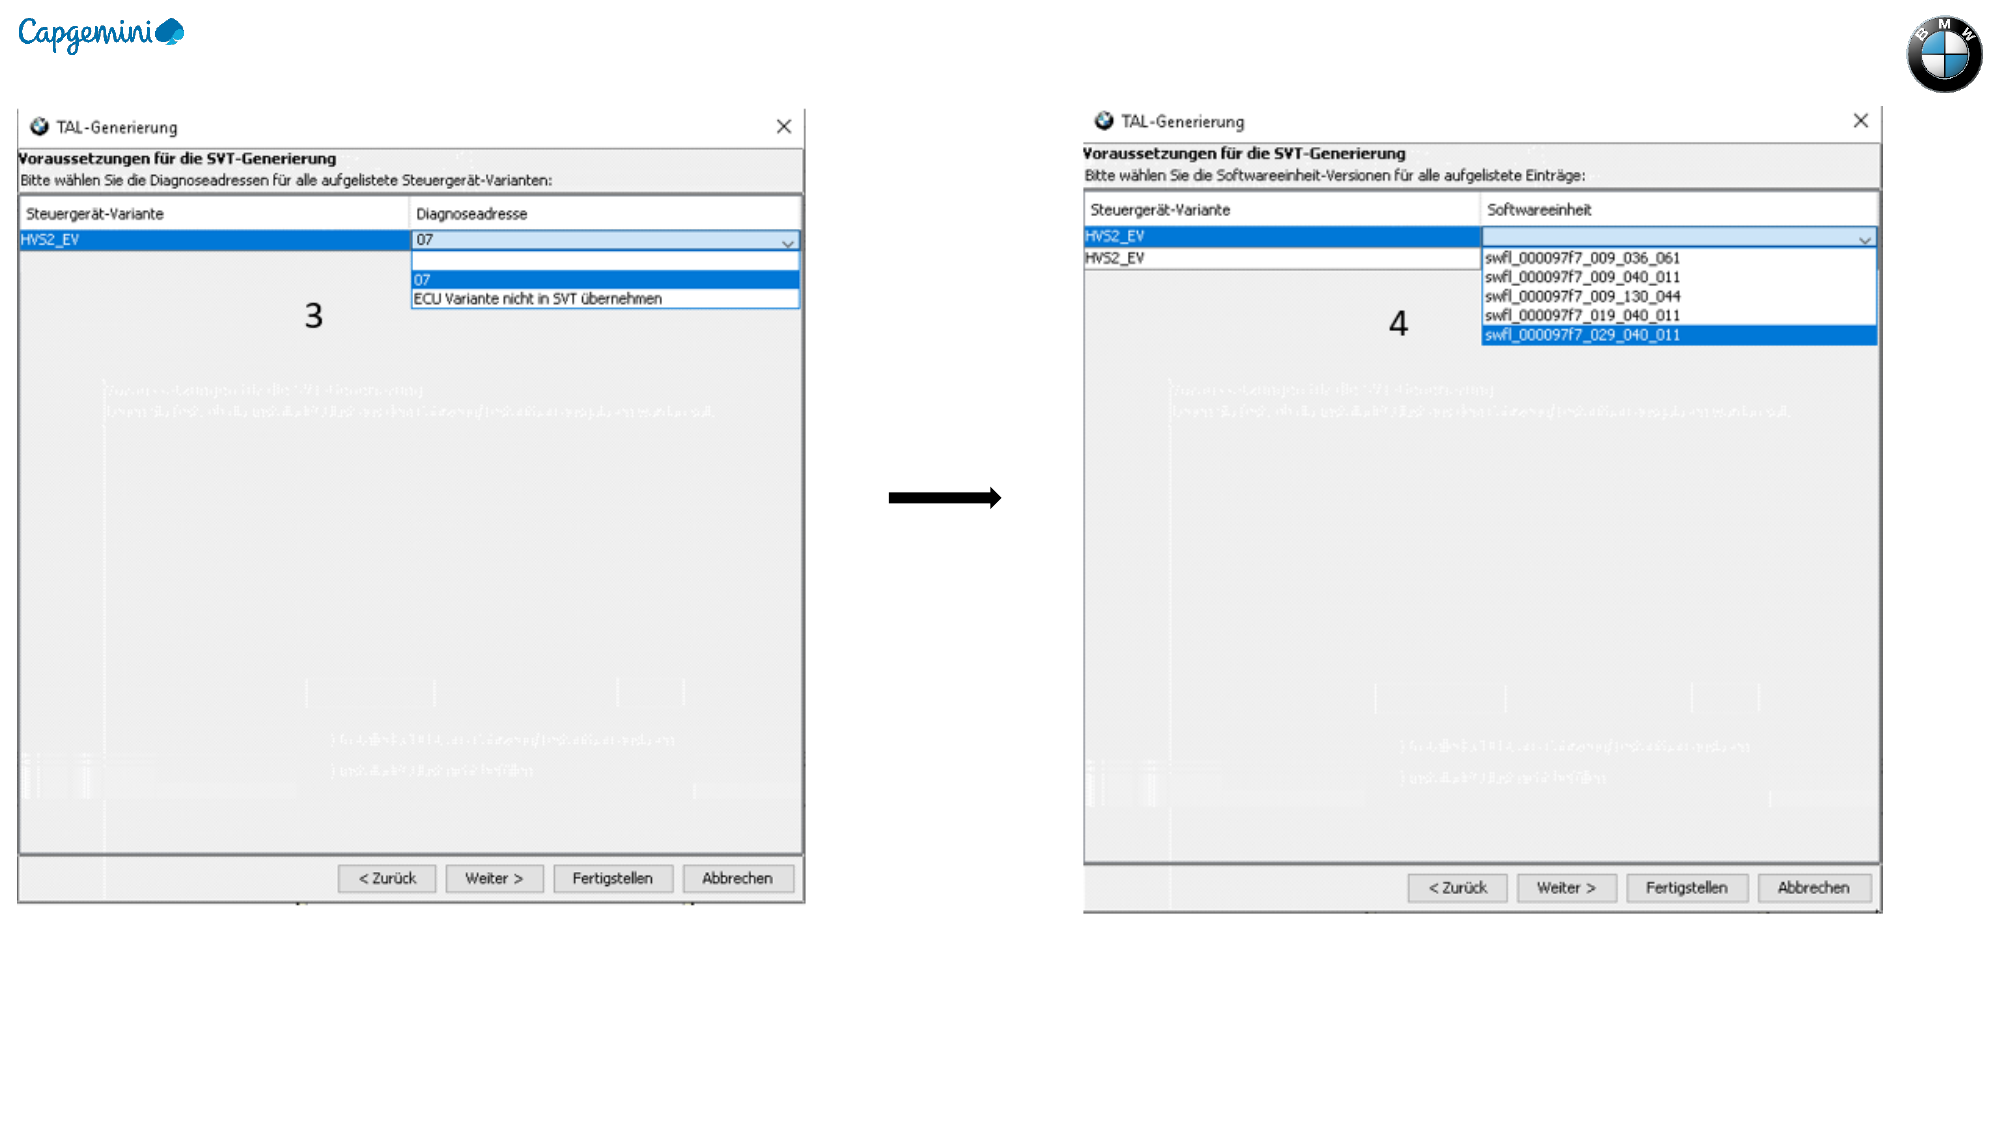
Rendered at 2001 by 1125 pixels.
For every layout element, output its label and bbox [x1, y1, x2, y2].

picture [1905, 15, 1983, 93]
picture [1082, 106, 1883, 919]
picture [17, 106, 809, 907]
text_box [888, 486, 1002, 510]
picture [17, 16, 185, 56]
